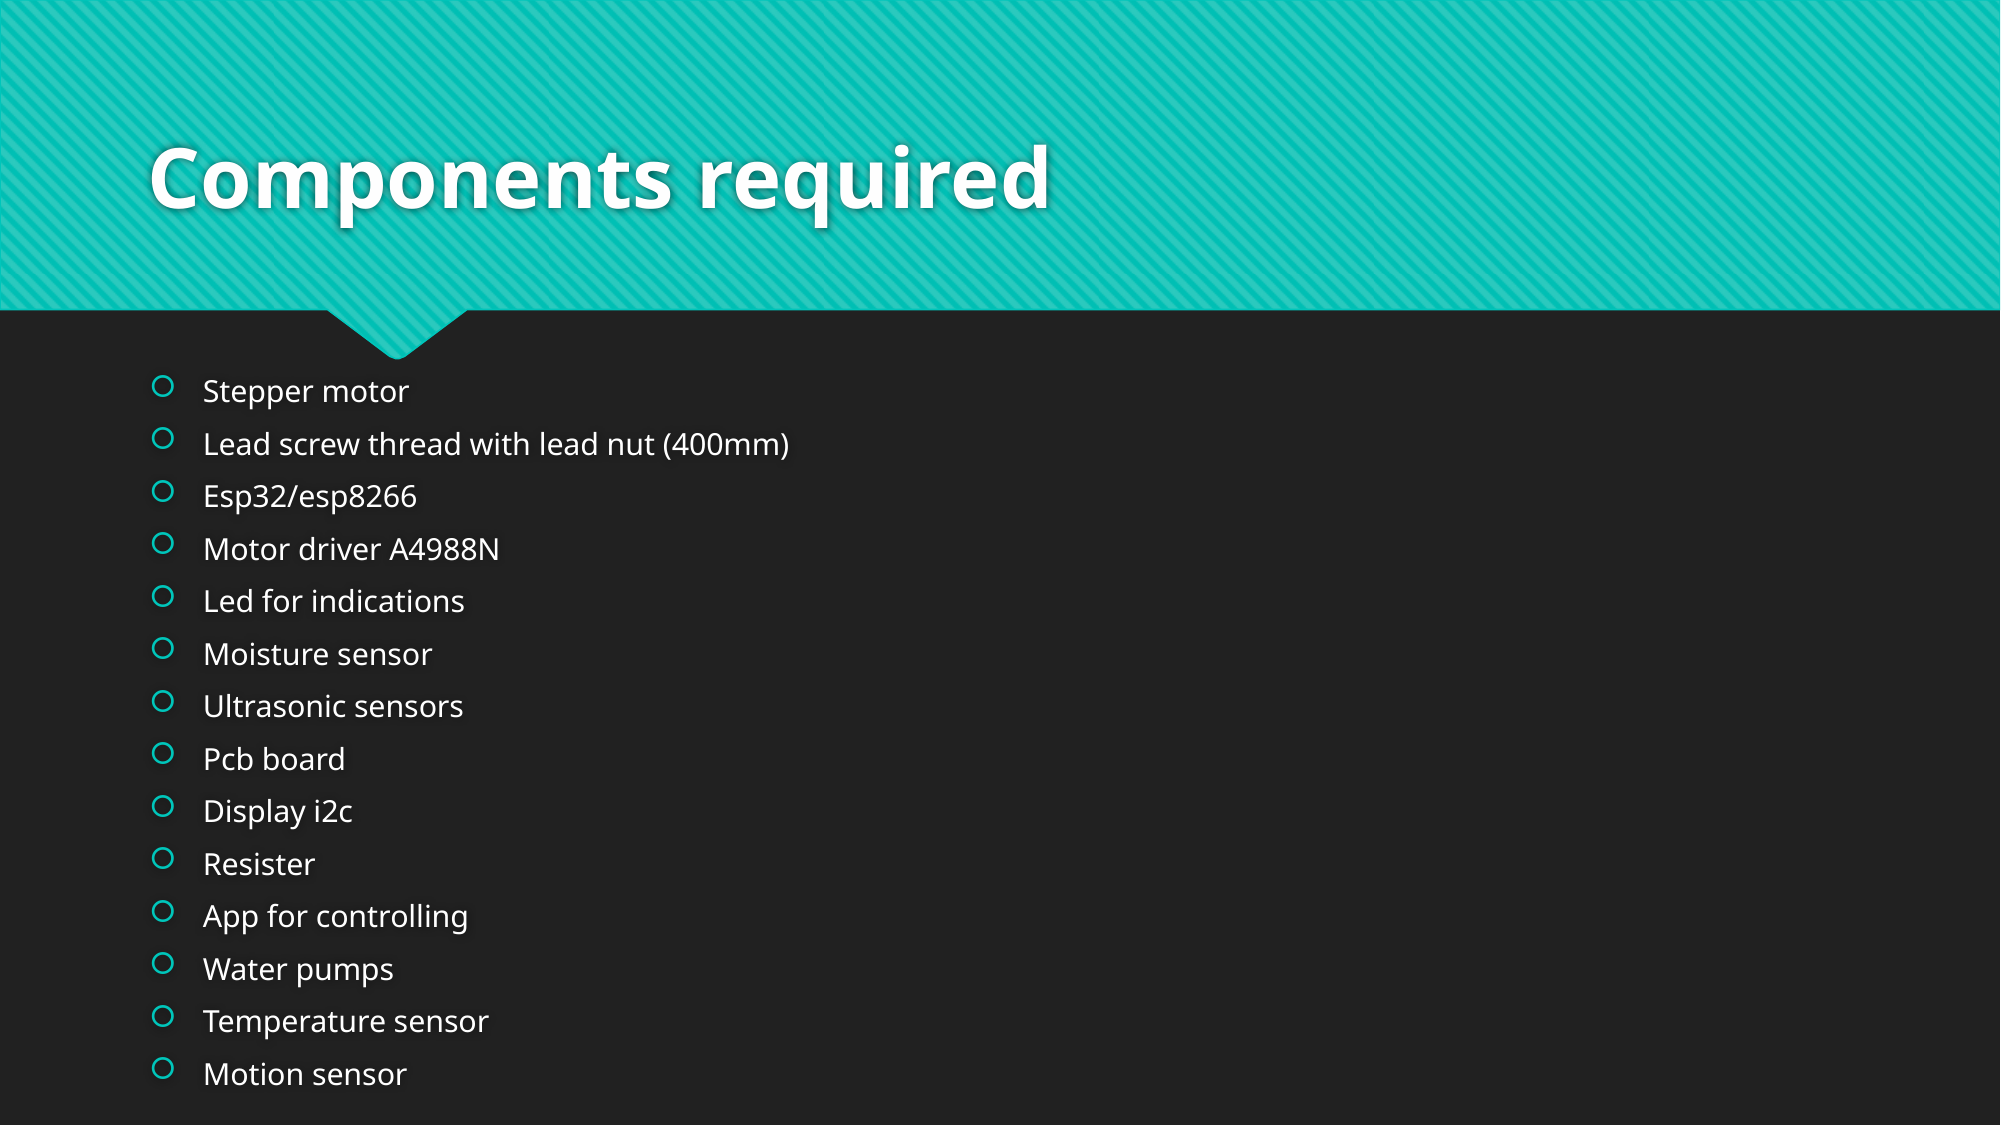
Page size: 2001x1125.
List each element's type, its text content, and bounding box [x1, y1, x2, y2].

title Components required [132, 73, 1868, 233]
list Stepper motor Lead screw thread with lead nut (400mm) Esp32/esp8266 Motor driver A4988N Led for indications Moisture sensor Ultrasonic sensors Pcb board Display i2c Resister App for controlling Water pumps Temperature sensor Motion sensor [134, 364, 1866, 1100]
